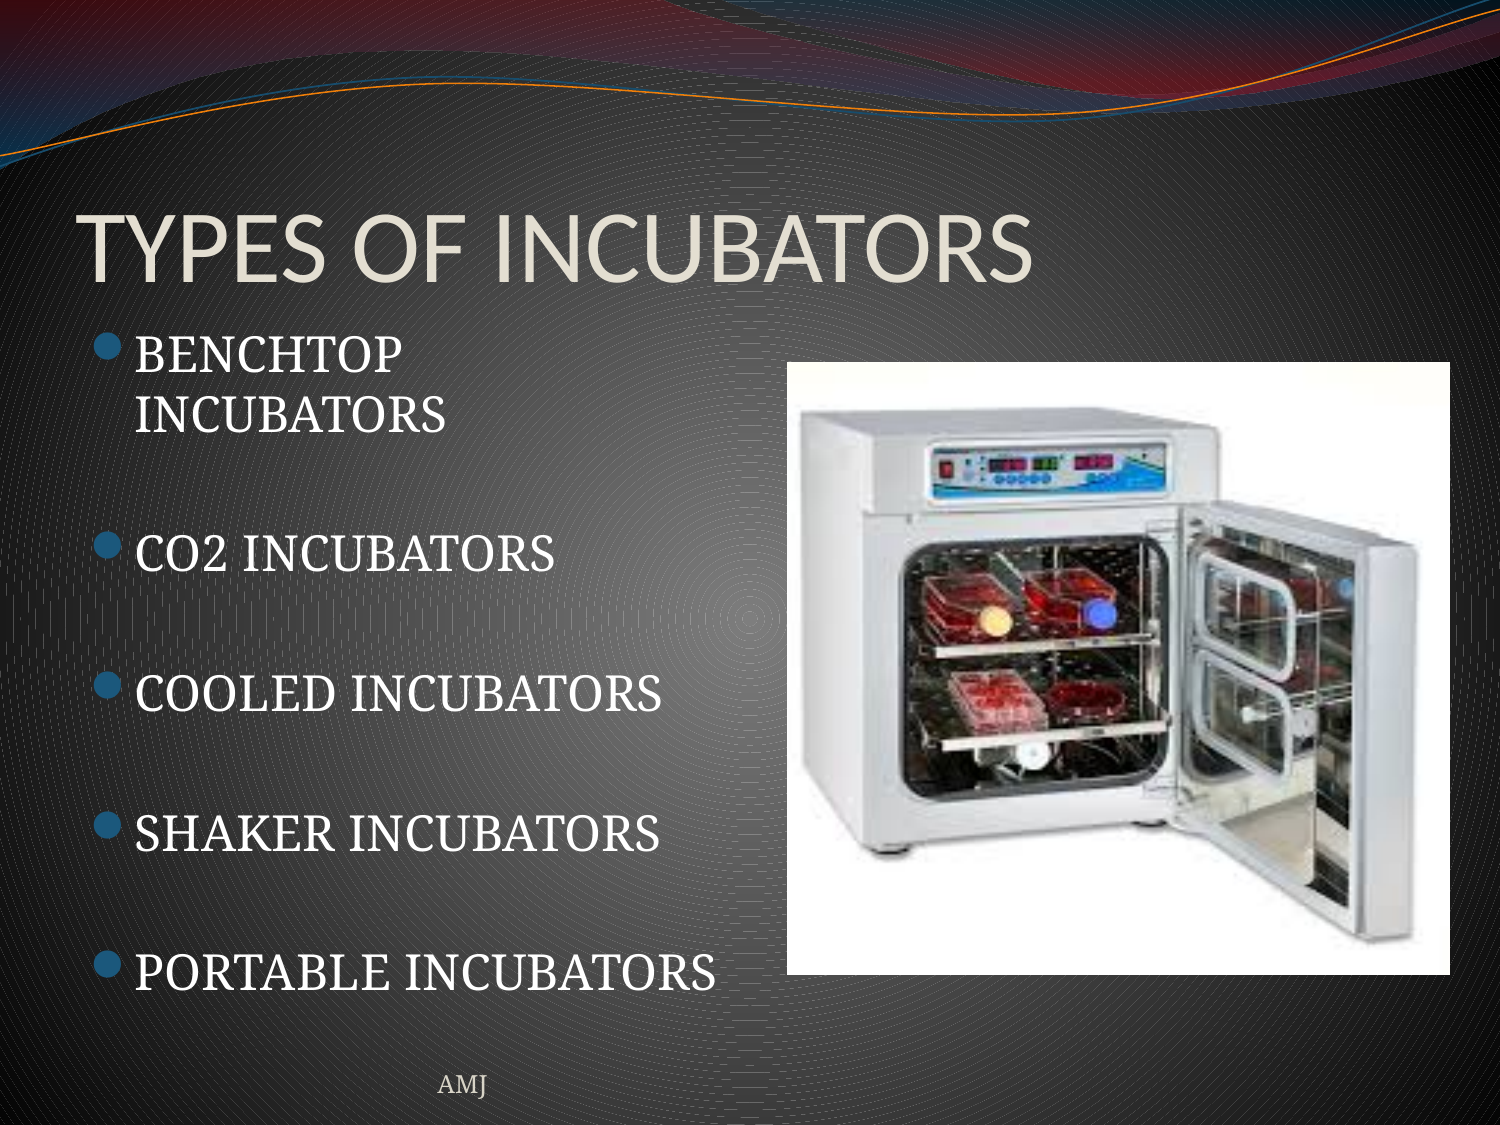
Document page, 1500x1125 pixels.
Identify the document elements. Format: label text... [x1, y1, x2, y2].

footer AMJ [437, 1042, 988, 1103]
list BENCHTOP INCUBATORS CO2 INCUBATORS COOLED INCUBATORS SHAKER INCUBATORS PORTABLE INCUBATORS [75, 314, 738, 1043]
title TYPES OF INCUBATORS [75, 115, 1425, 303]
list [787, 362, 1451, 976]
